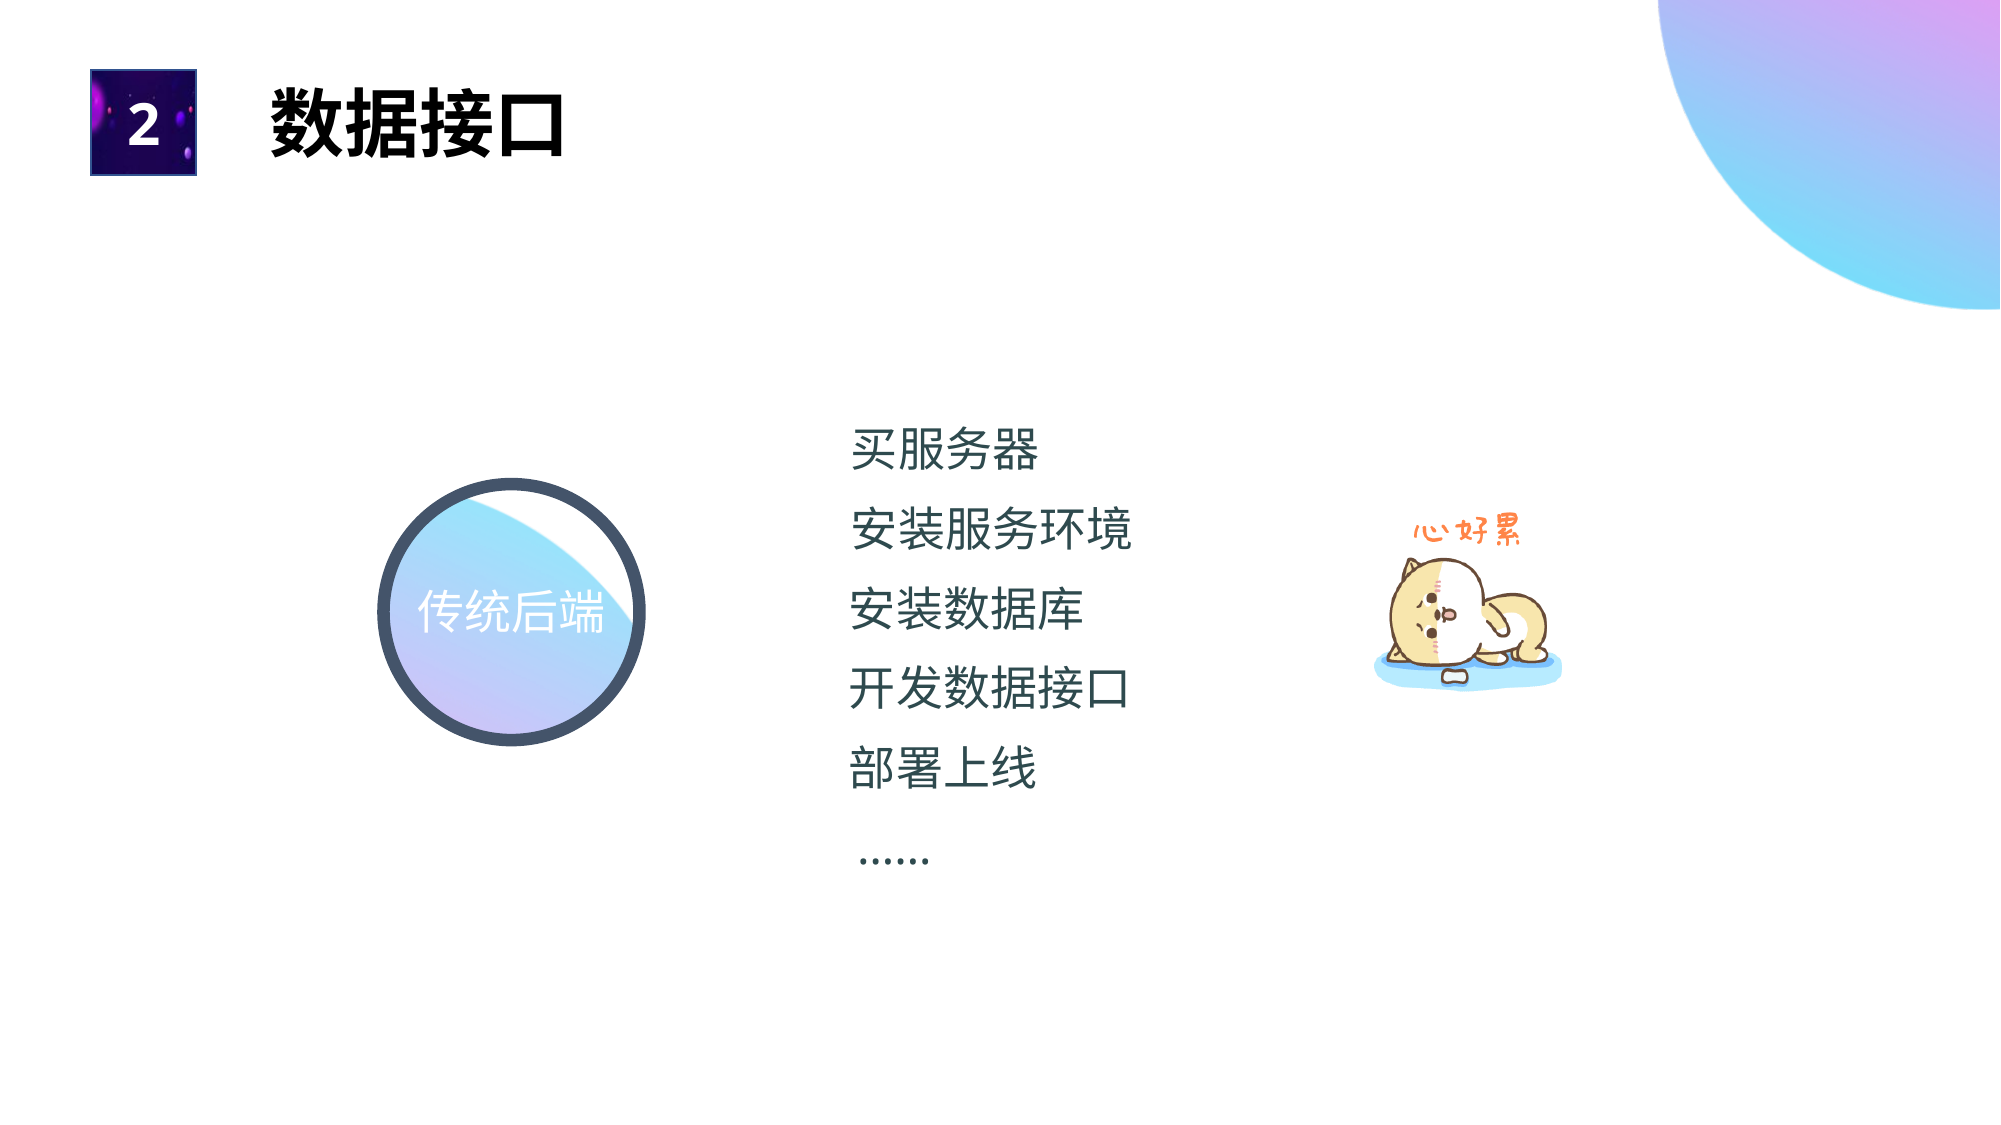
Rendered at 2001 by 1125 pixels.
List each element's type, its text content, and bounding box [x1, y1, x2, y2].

text_box 开发数据接口 [828, 650, 1256, 723]
picture [1367, 503, 1567, 704]
text_box 买服务器 [830, 411, 1155, 485]
text_box 部署上线 [828, 729, 1256, 803]
picture [1657, 0, 2000, 310]
text_box …… [837, 809, 1264, 882]
text_box 安装数据库 [828, 571, 1256, 644]
text_box 2 [90, 69, 197, 176]
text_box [371, 484, 652, 741]
text_box 数据接口 [254, 69, 940, 174]
text_box 安装服务环境 [830, 491, 1258, 564]
